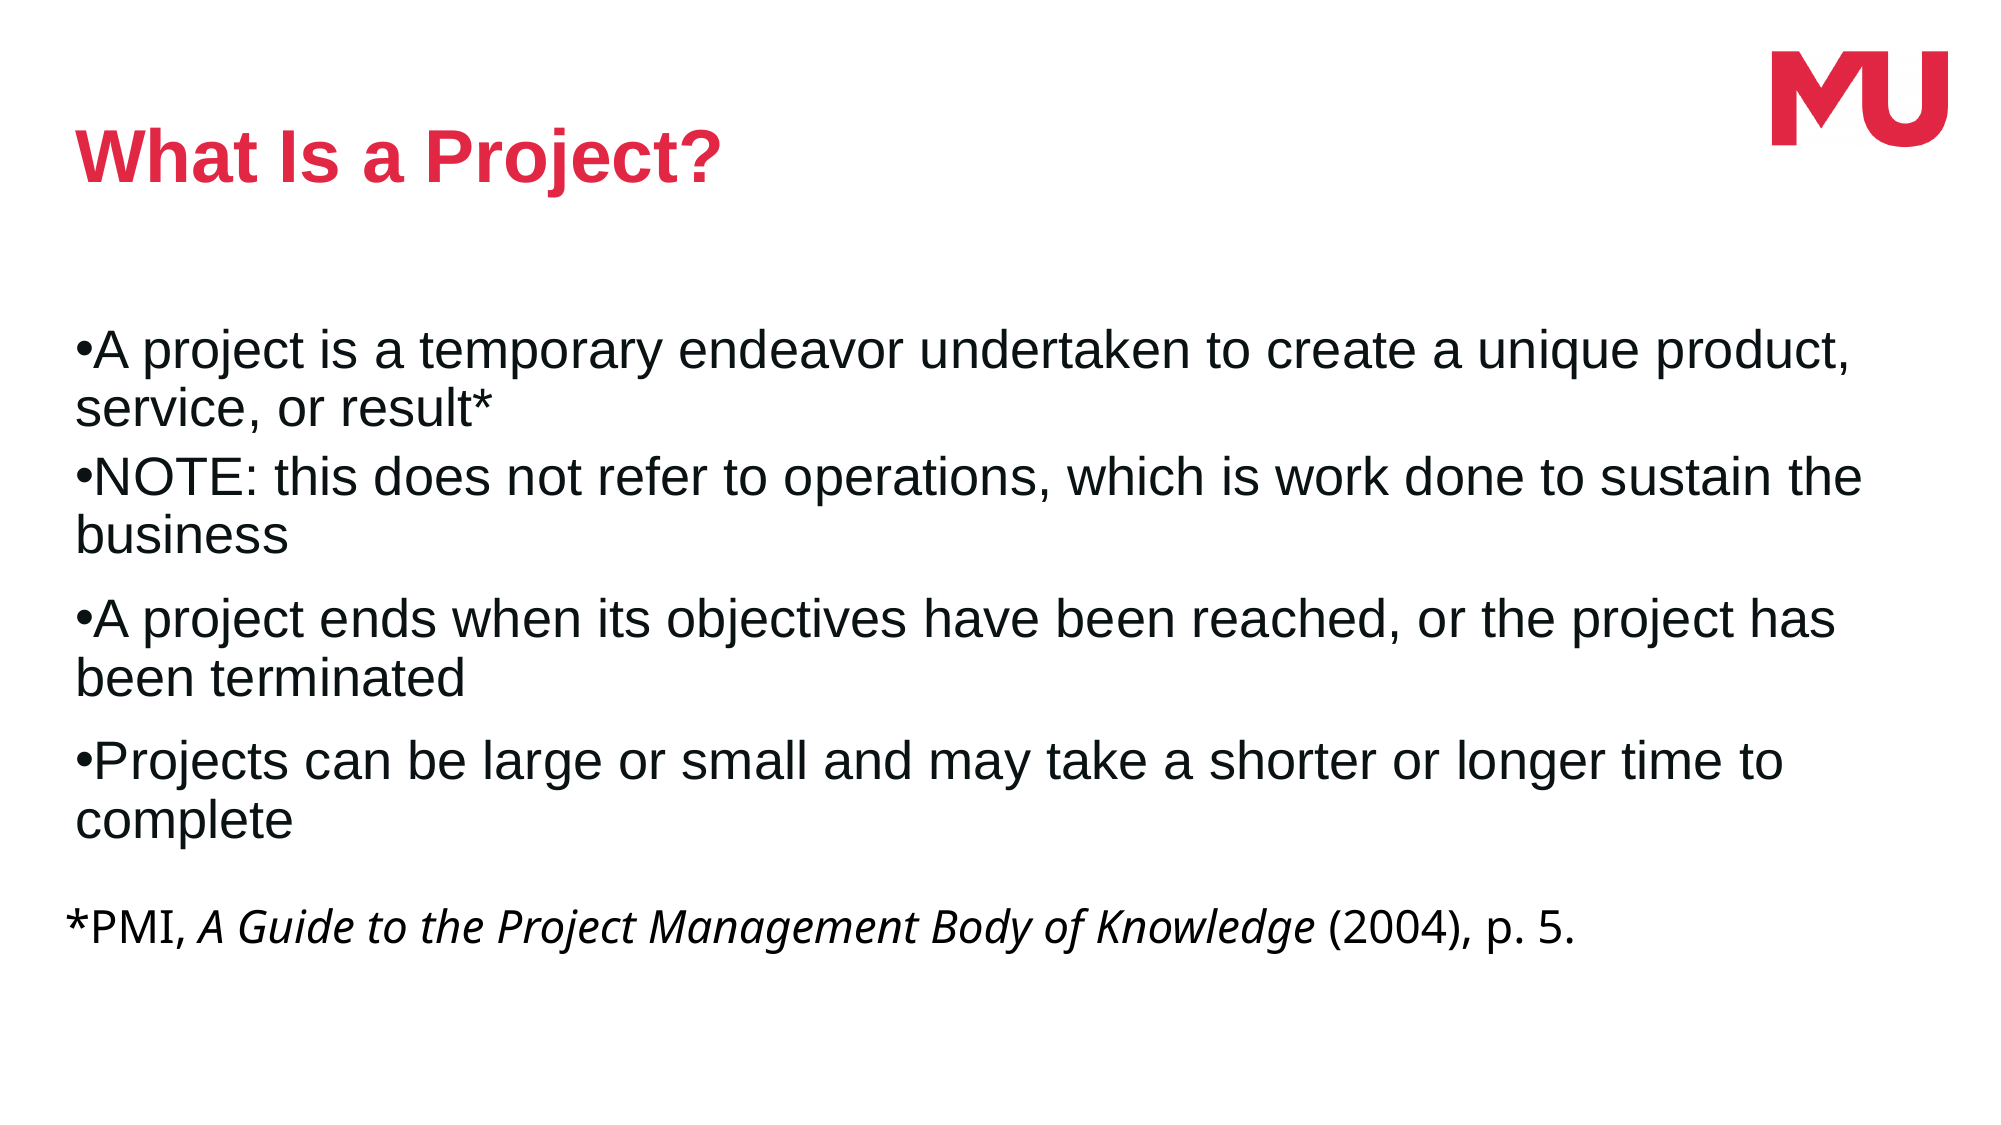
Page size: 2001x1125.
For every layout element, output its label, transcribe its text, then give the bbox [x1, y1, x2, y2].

picture [1770, 49, 1950, 148]
text_box What Is a Project? [50, 49, 1711, 268]
text_box A project is a temporary endeavor undertaken to create a unique product, service, or result* NOTE: this does not refer to operations, which is work done to sustain the business A project ends when its objectives have been reached, or the project has been terminated Projects can be large or small and may take a shorter or longer time to complete [50, 296, 1950, 888]
text_box *PMI, A Guide to the Project Management Body of Knowledge (2004), p. 5. [50, 896, 1950, 1011]
